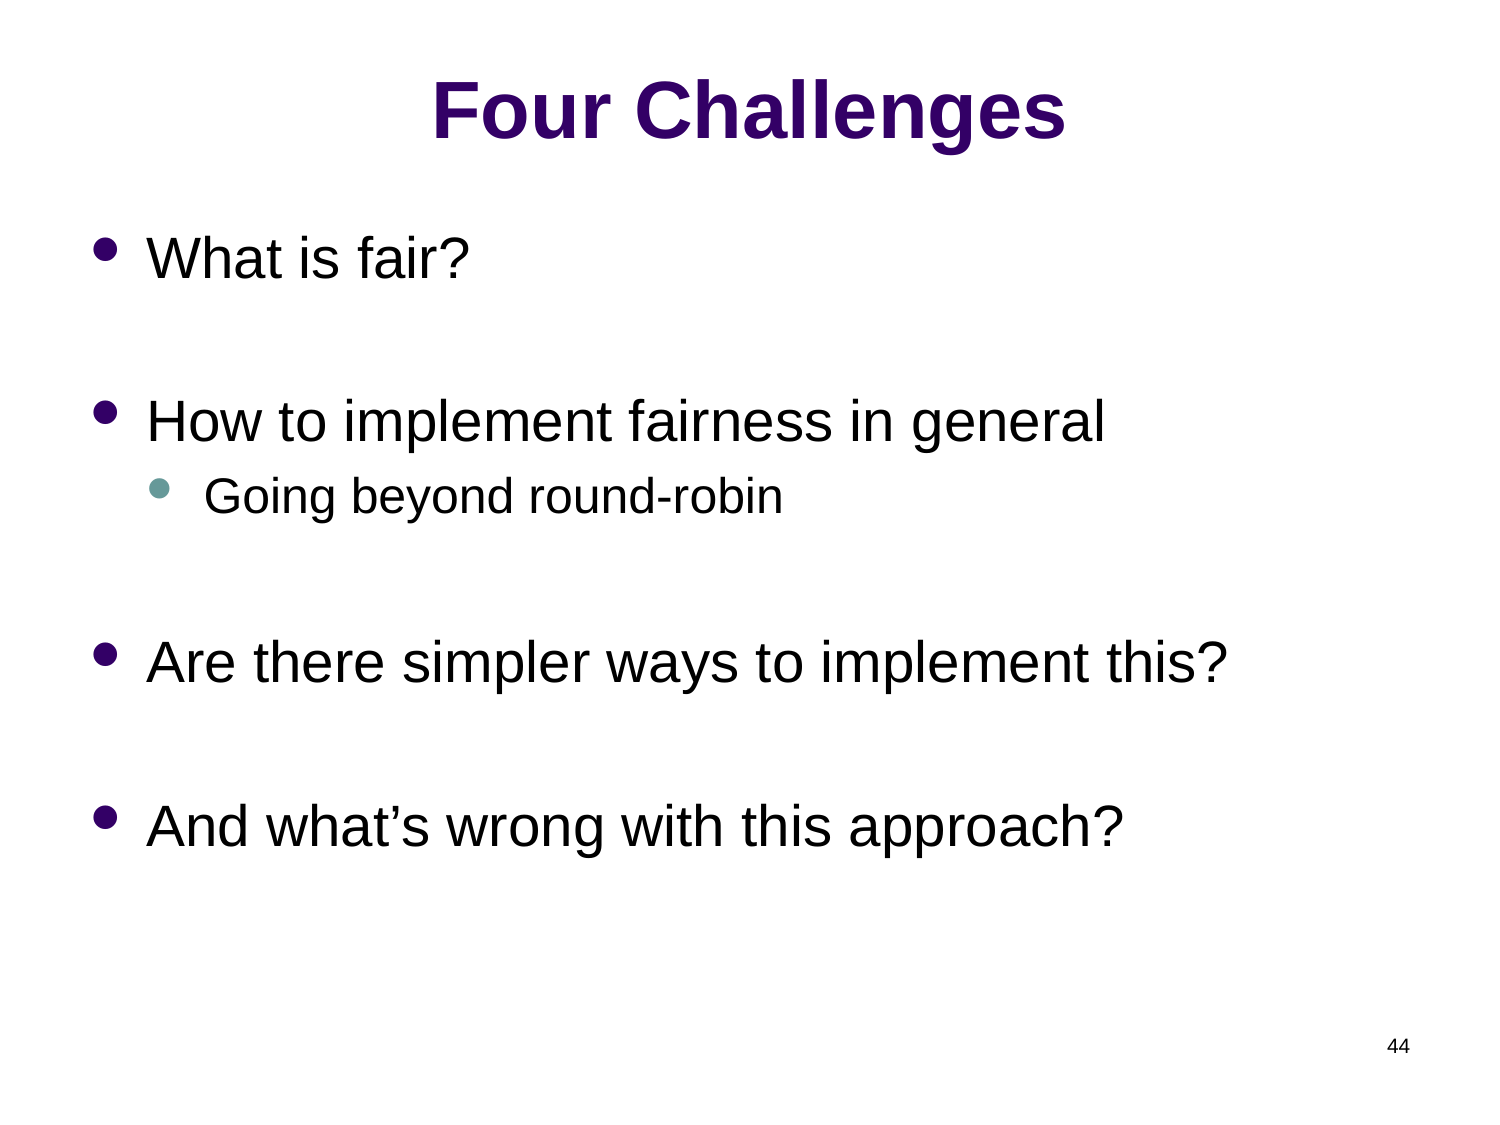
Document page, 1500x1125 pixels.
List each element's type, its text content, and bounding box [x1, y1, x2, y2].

list What is fair? How to implement fairness in general Going beyond round-robin Are there simpler ways to implement this? And what’s wrong with this approach? [75, 212, 1475, 1006]
slide_number 44 [1074, 1024, 1426, 1101]
title Four Challenges [0, 20, 1500, 163]
